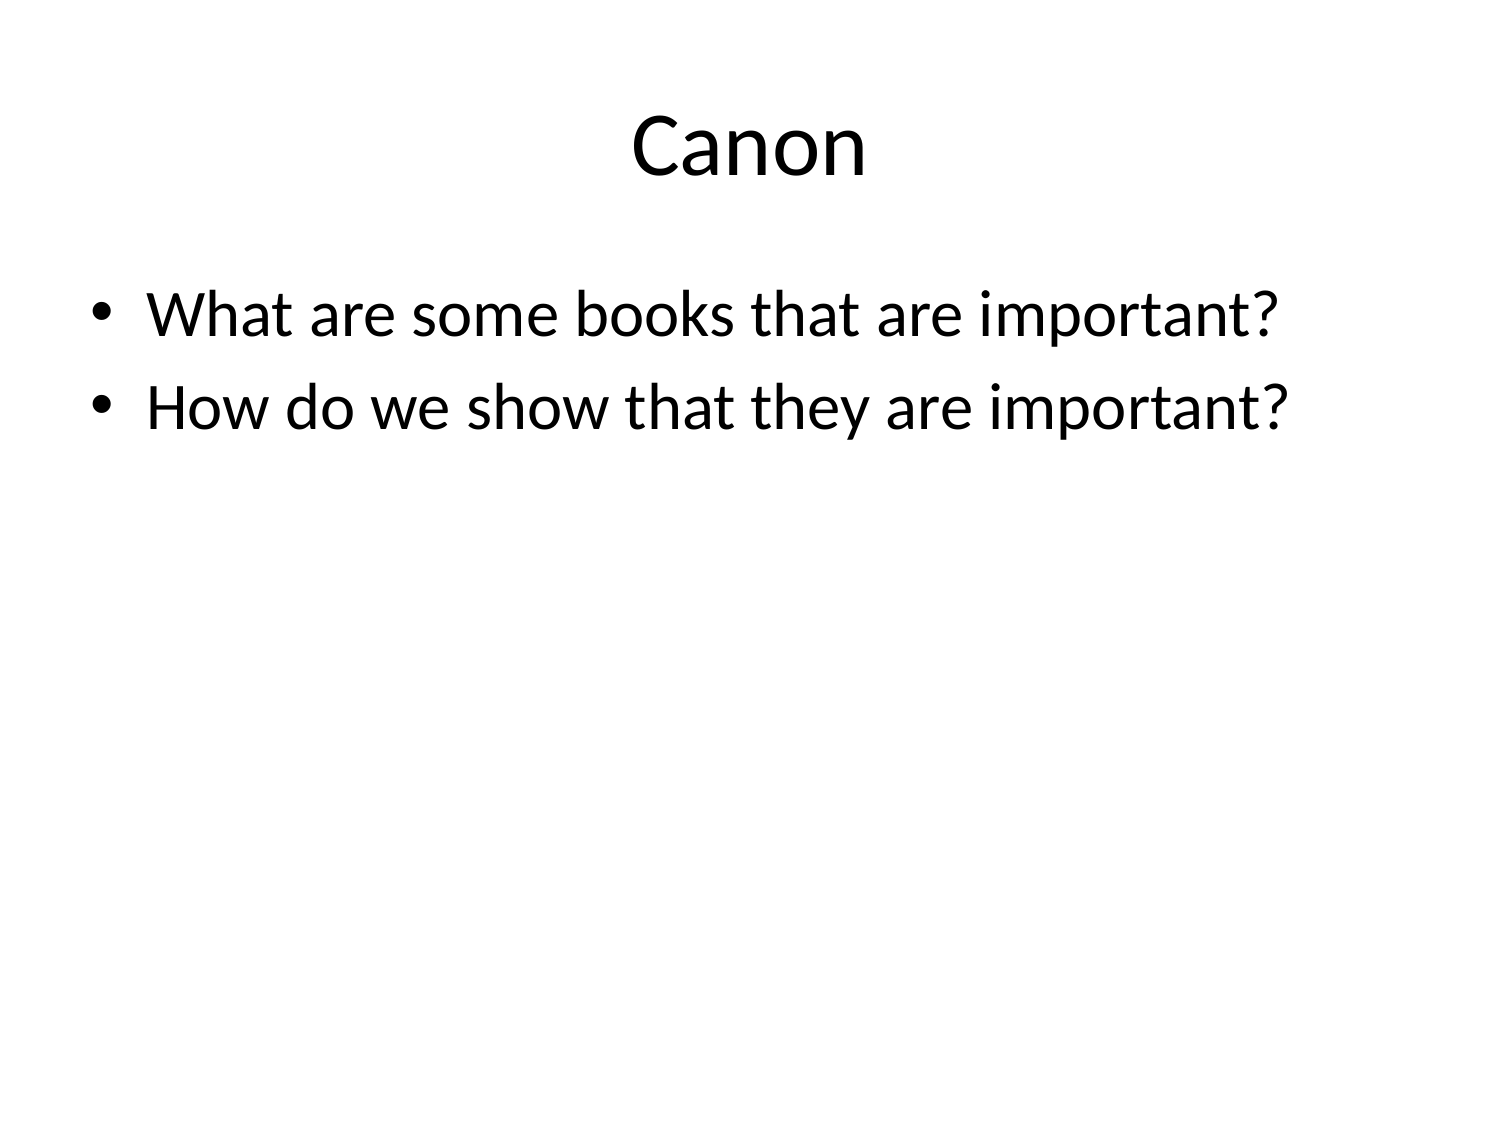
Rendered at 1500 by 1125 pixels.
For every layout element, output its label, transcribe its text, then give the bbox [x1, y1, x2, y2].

title Canon [75, 45, 1425, 233]
list What are some books that are important? How do we show that they are important? [75, 262, 1425, 1005]
